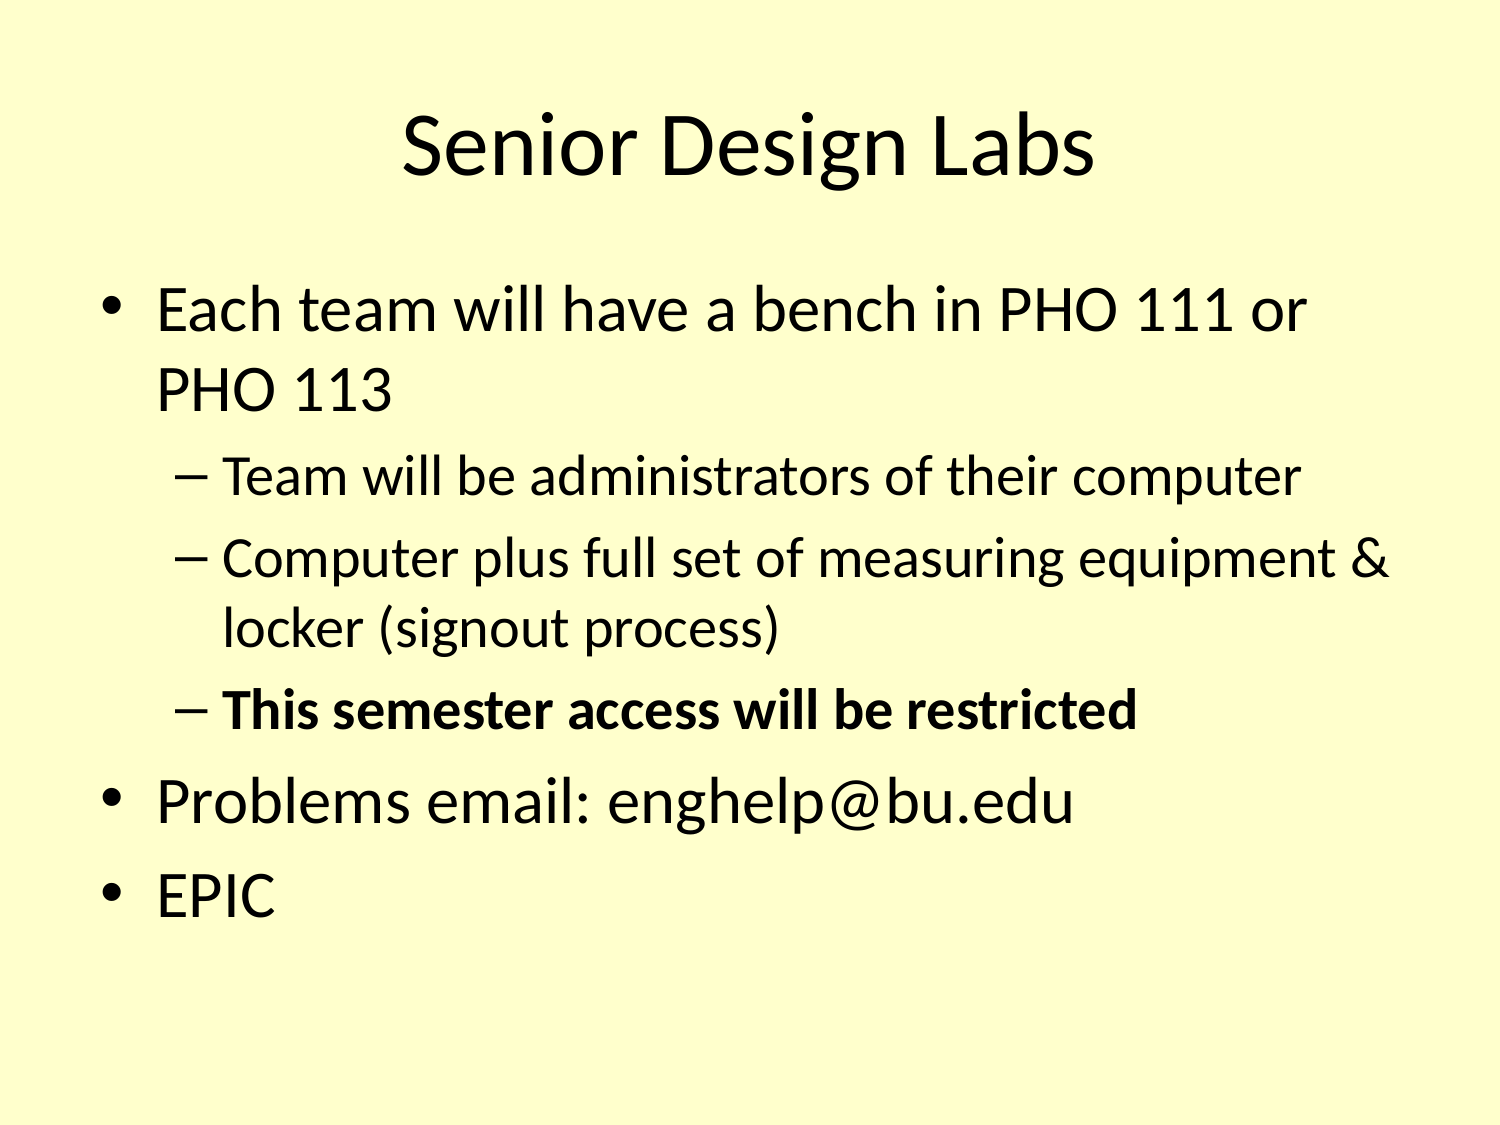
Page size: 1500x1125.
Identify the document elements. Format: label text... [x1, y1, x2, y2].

title Senior Design Labs [74, 44, 1426, 234]
list Each team will have a bench in PHO 111 or PHO 113 Team will be administrators of their computer Computer plus full set of measuring equipment & locker (signout process) This semester access will be restricted Problems email: enghelp@bu.edu EPIC [92, 256, 1444, 1001]
